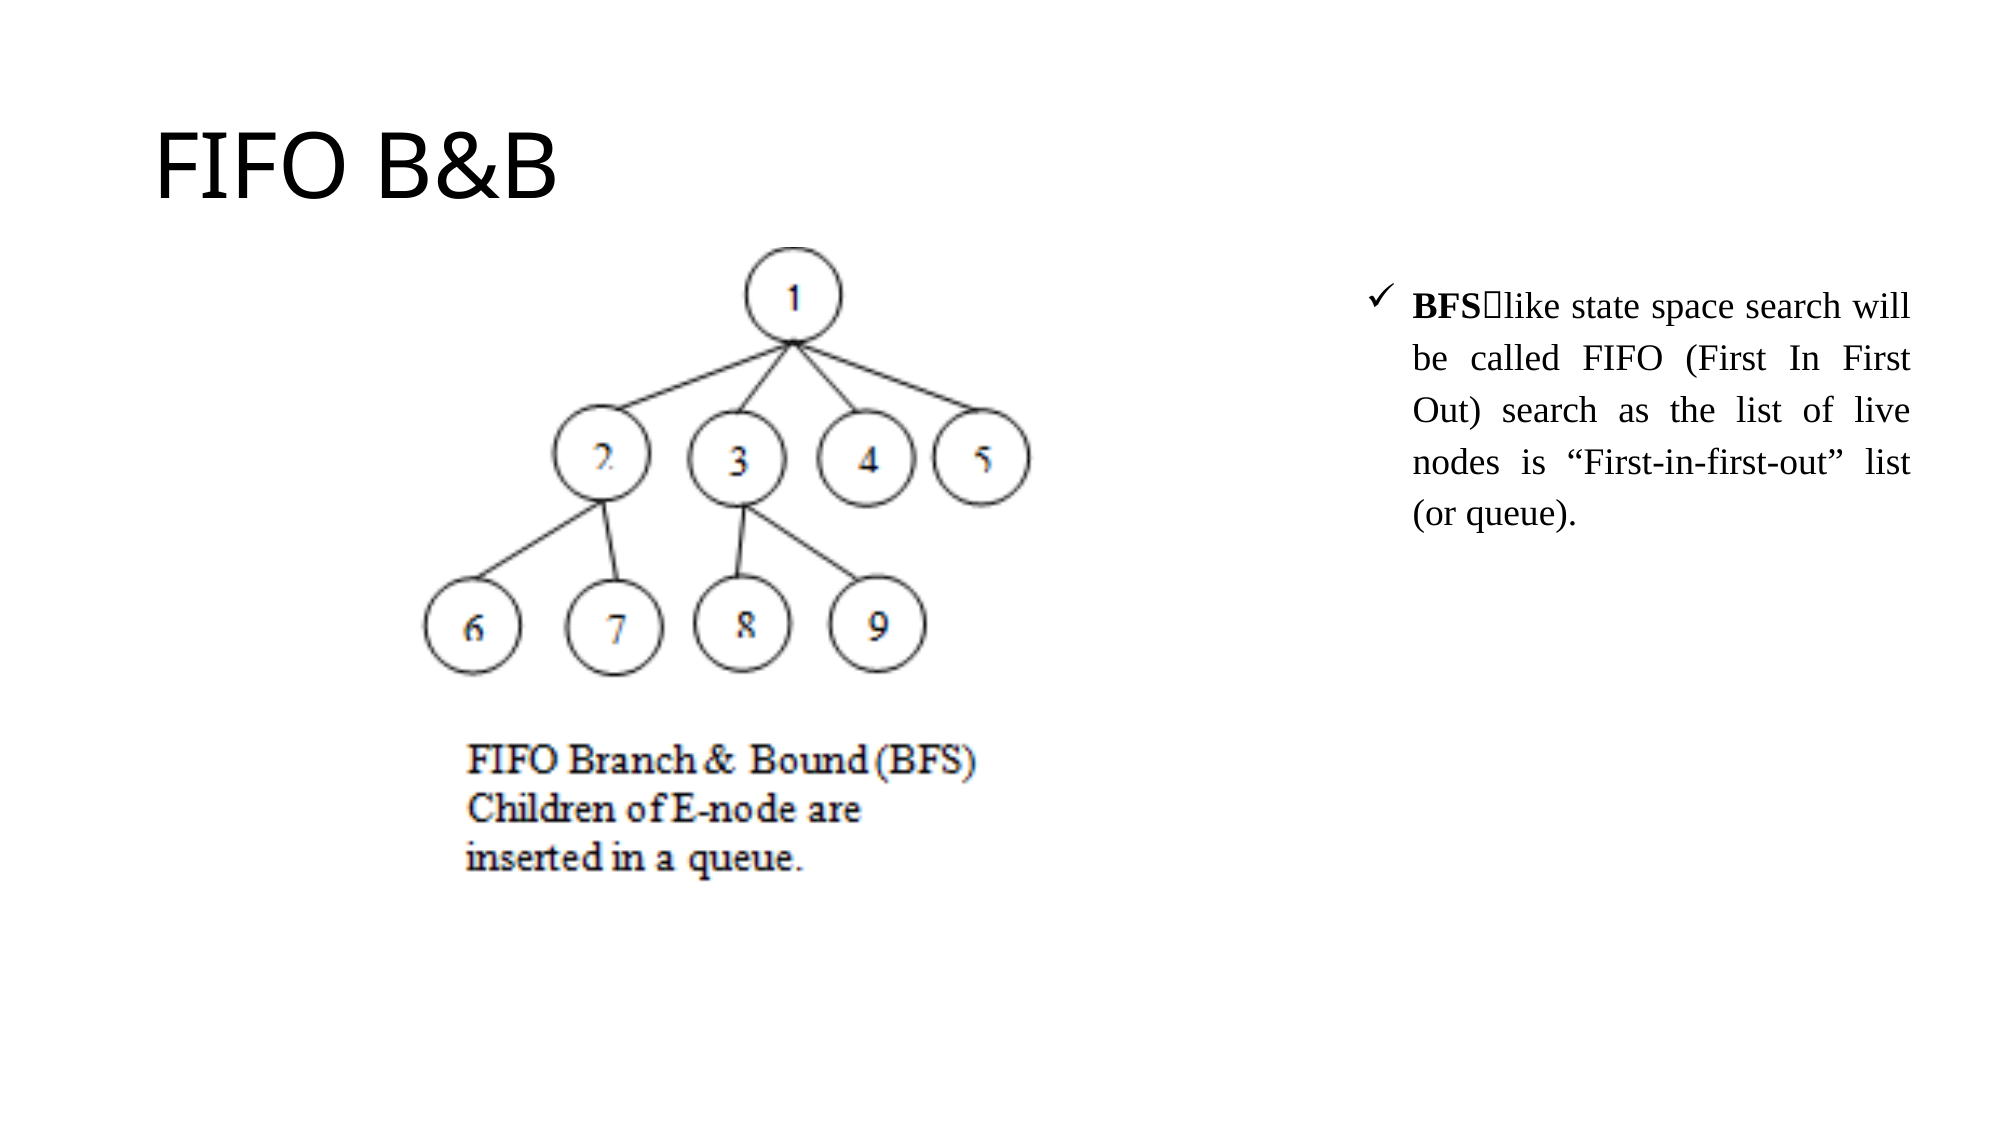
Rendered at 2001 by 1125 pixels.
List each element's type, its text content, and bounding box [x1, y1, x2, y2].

text_box BFSlike state space search will be called FIFO (First In First Out) search as the list of live nodes is “First-in-first-out” list (or queue). [1276, 267, 1927, 541]
title FIFO B&B [137, 59, 1863, 278]
picture [390, 247, 1041, 904]
